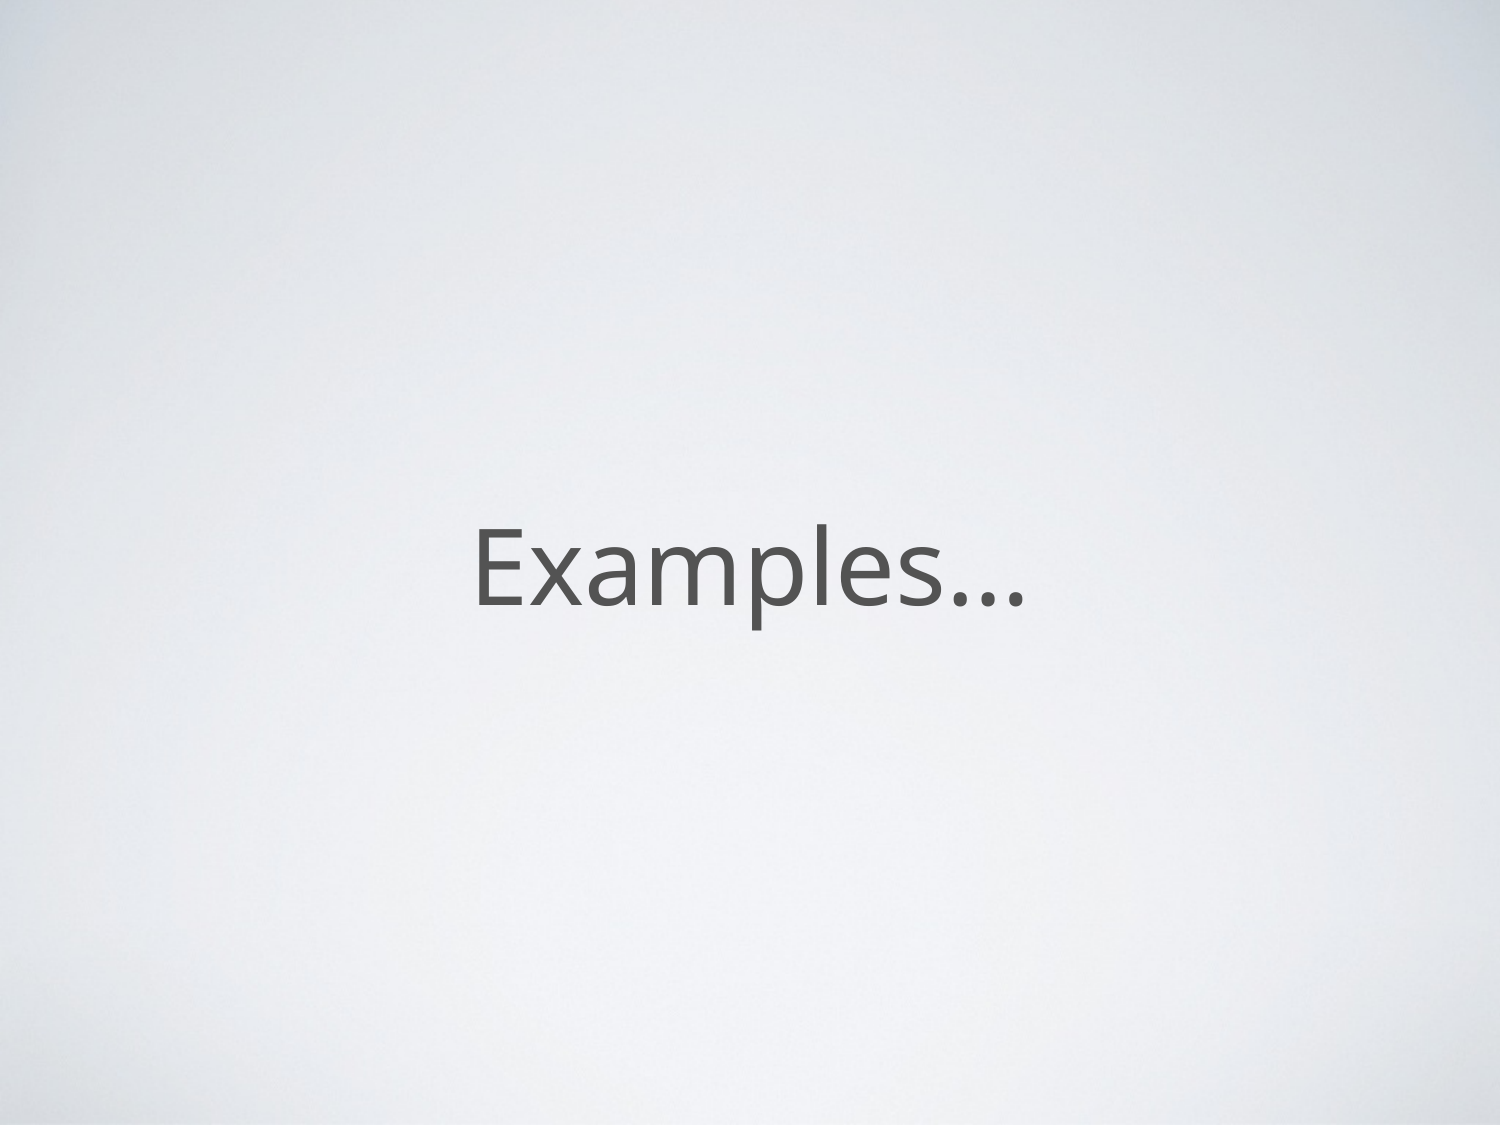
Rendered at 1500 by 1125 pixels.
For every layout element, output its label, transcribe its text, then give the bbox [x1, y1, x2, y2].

title Examples… [40, 371, 1460, 754]
picture [0, 0, 1500, 1125]
